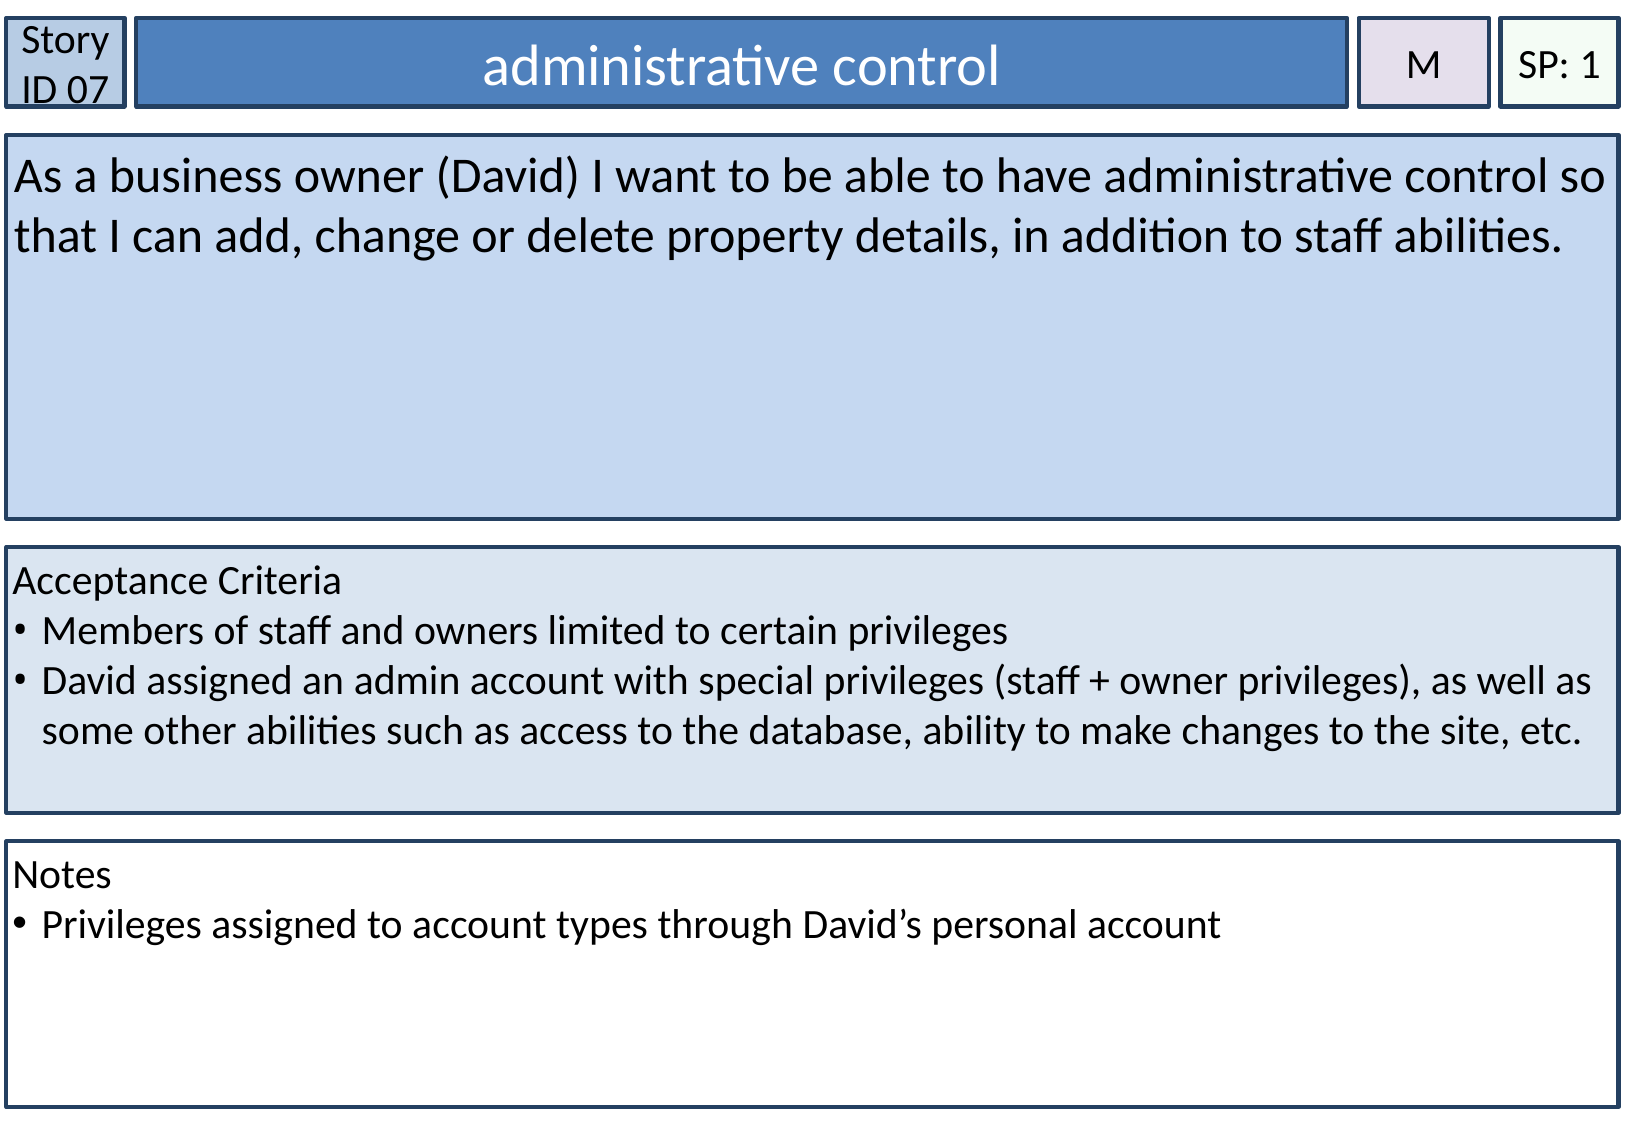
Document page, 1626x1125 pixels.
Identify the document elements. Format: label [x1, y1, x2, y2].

text_box [1500, 17, 1619, 107]
text_box [136, 17, 1348, 107]
text_box [6, 546, 1619, 814]
text_box [1358, 17, 1489, 107]
text_box [6, 134, 1619, 519]
text_box [6, 840, 1619, 1108]
text_box [6, 14, 125, 111]
